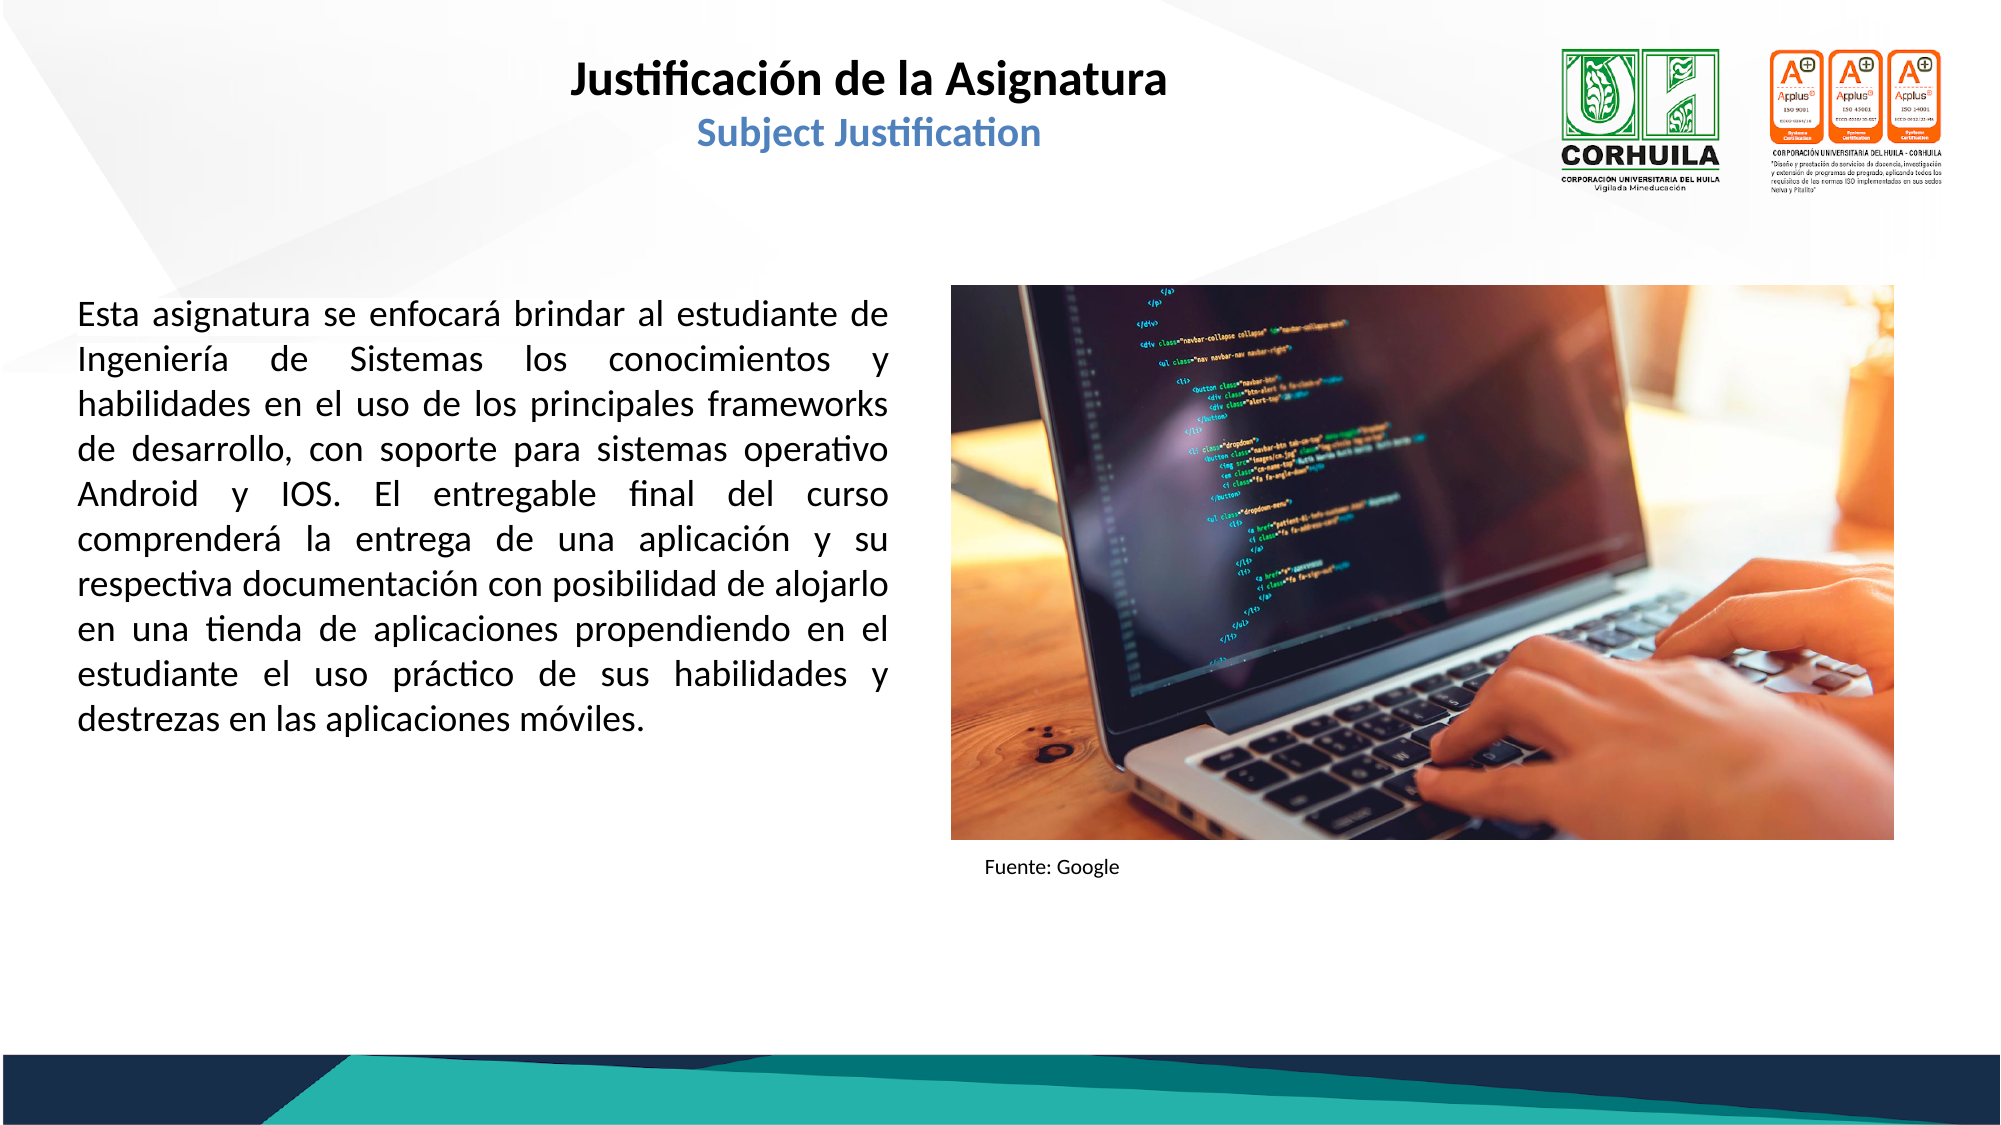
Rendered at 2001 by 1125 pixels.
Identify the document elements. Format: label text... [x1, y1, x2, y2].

text_box Justificación de la Asignatura Subject Justification [529, 37, 1210, 163]
picture [0, 0, 2000, 1125]
text_box Esta asignatura se enfocará brindar al estudiante de Ingeniería de Sistemas los conocimientos y habilidades en el uso de los principales frameworks de desarrollo, con soporte para sistemas operativo Android y IOS. El entregable final del curso comprenderá la entrega de una aplicación y su respectiva documentación con posibilidad de alojarlo en una tienda de aplicaciones propendiendo en el estudiante el uso práctico de sus habilidades y destrezas en las aplicaciones móviles. [62, 281, 905, 747]
text_box Fuente: Google [969, 849, 1246, 887]
